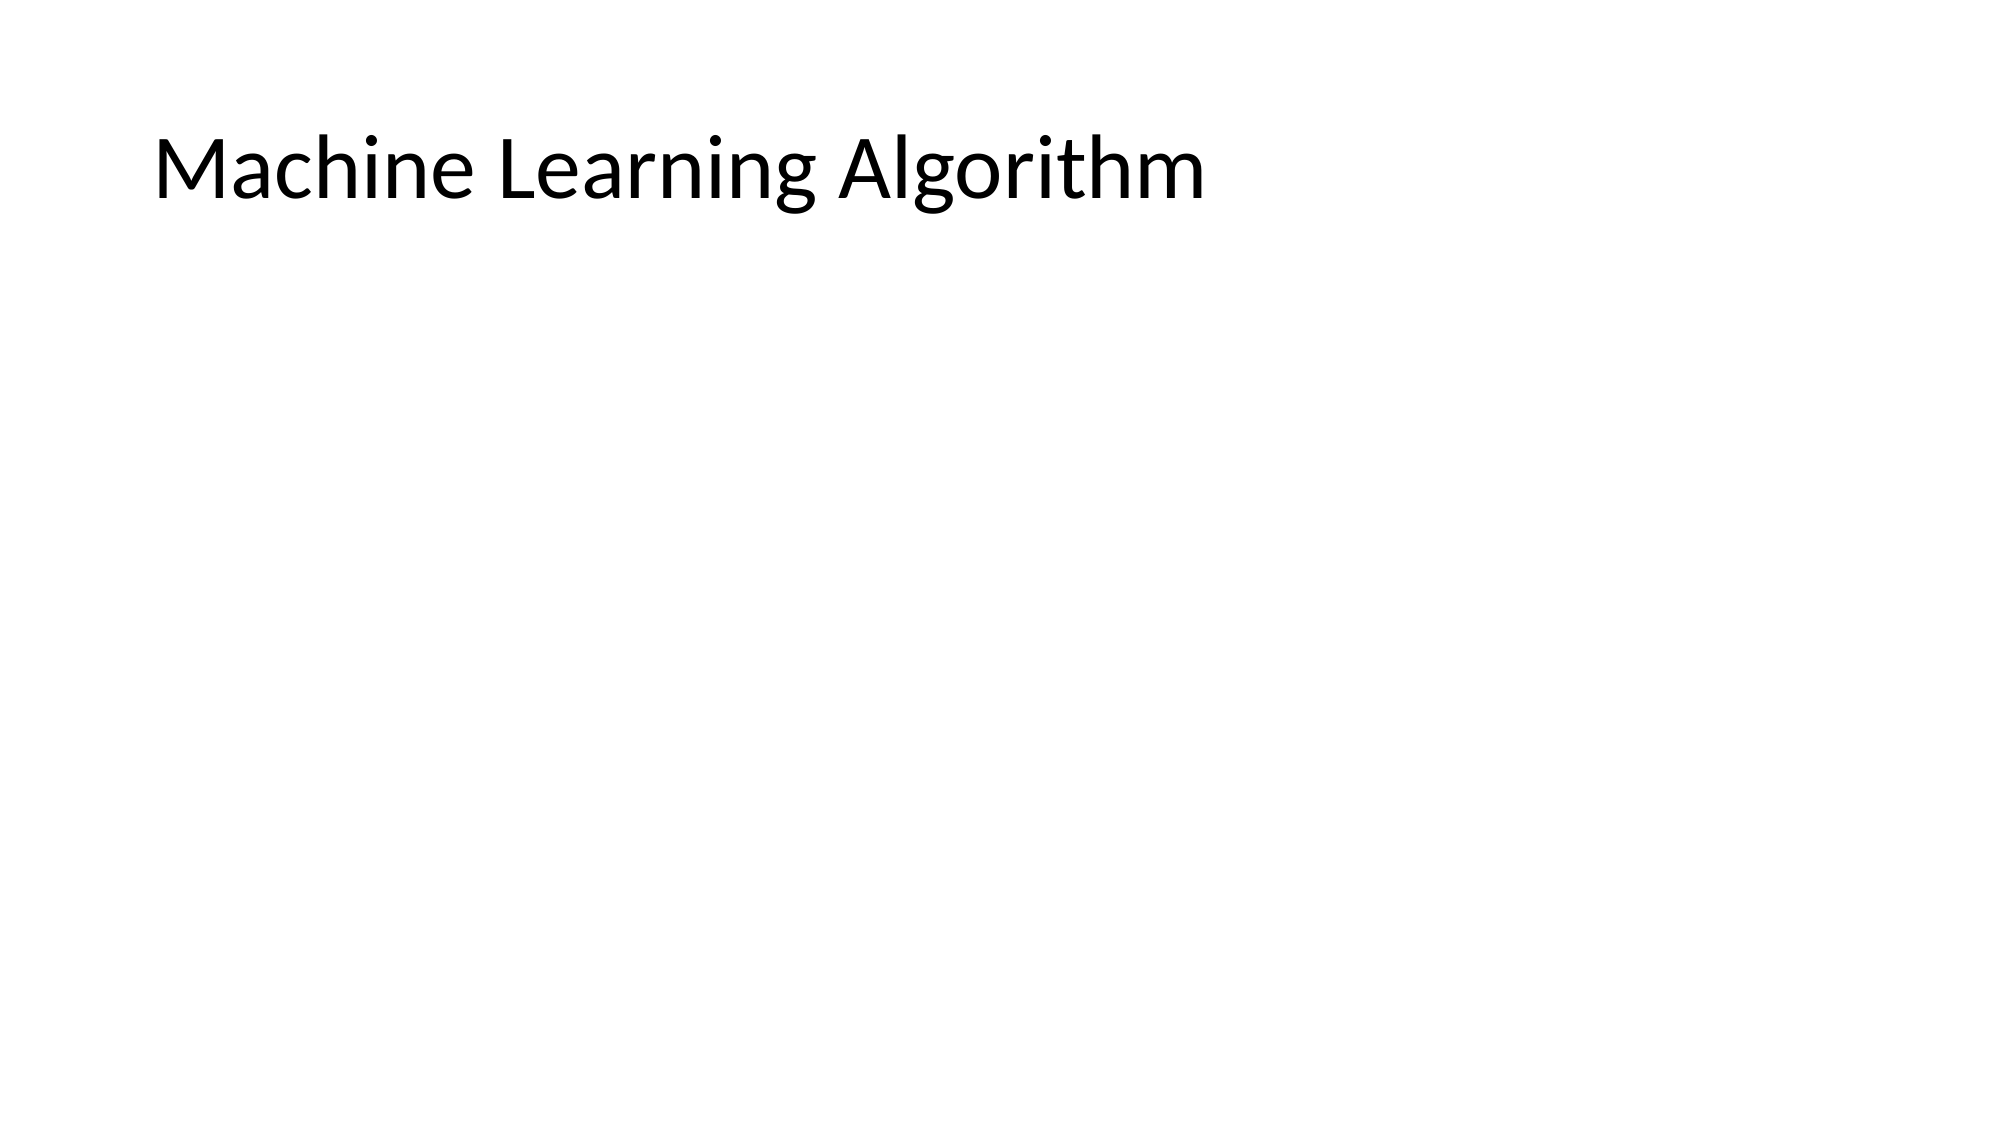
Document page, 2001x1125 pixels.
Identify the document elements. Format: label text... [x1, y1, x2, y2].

title Machine Learning Algorithm [137, 59, 1863, 278]
